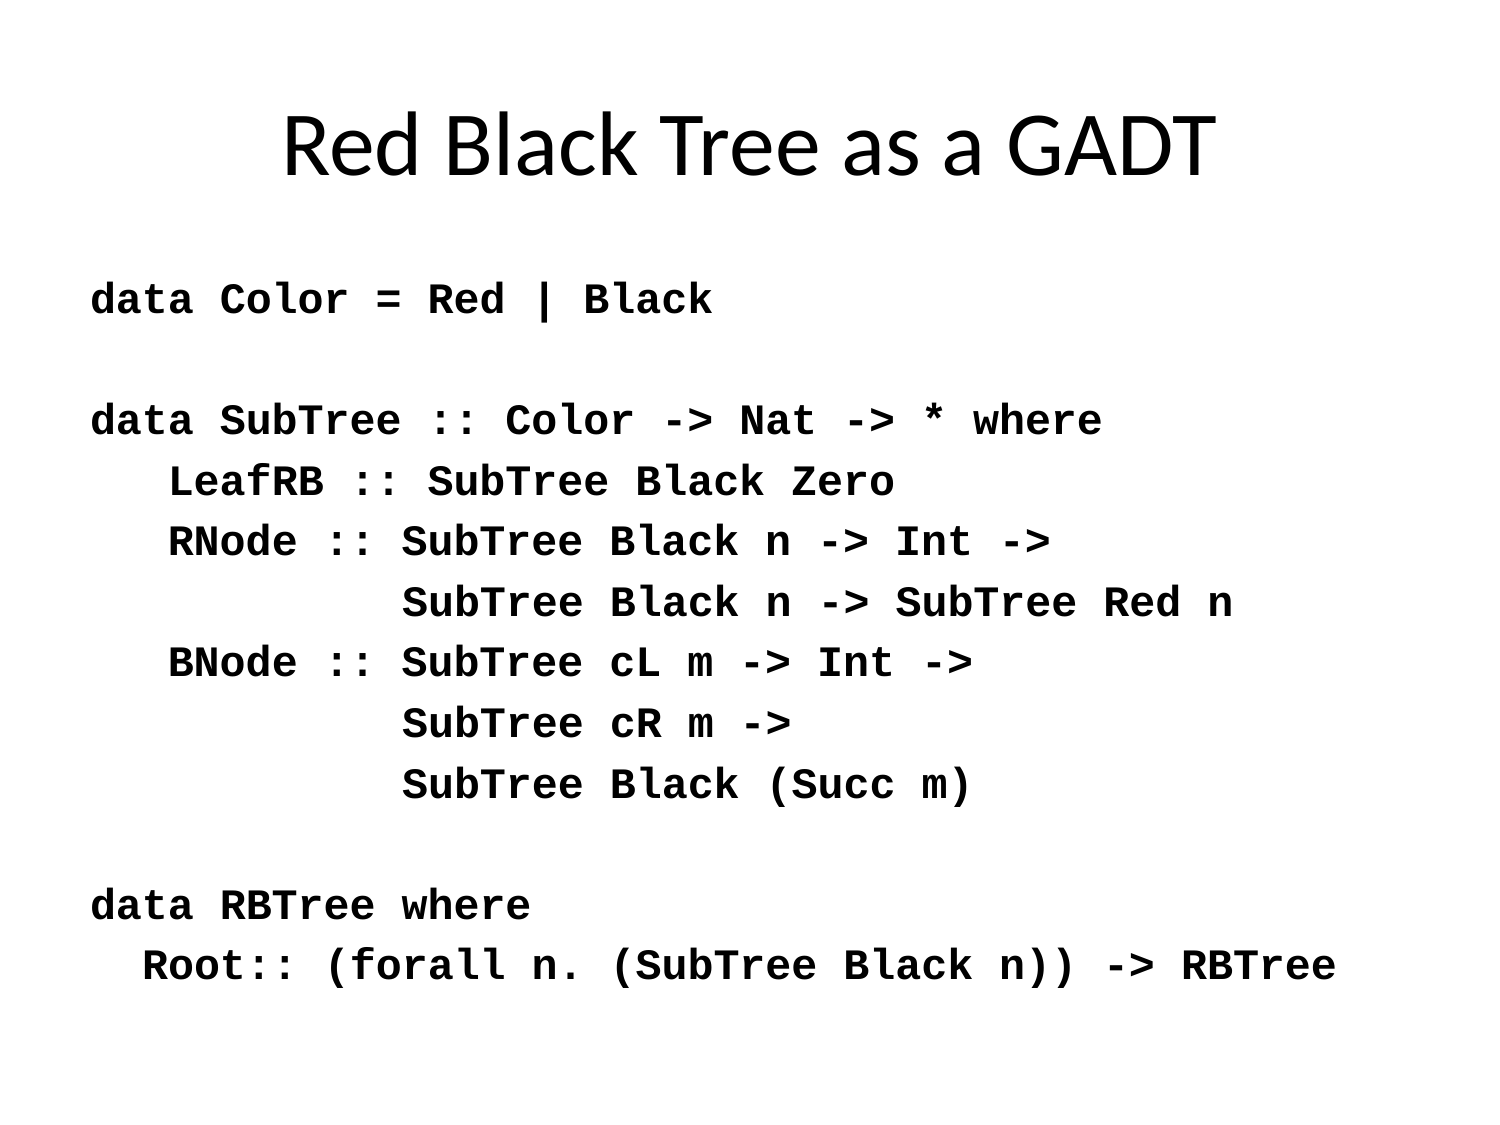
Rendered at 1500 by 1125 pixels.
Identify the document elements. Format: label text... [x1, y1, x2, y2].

title Red Black Tree as a GADT [75, 45, 1425, 233]
list data Color = Red | Black data SubTree :: Color -> Nat -> * where LeafRB :: SubTree Black Zero RNode :: SubTree Black n -> Int -> SubTree Black n -> SubTree Red n BNode :: SubTree cL m -> Int -> SubTree cR m -> SubTree Black (Succ m) data RBTree where Root:: (forall n. (SubTree Black n)) -> RBTree [75, 262, 1463, 1005]
